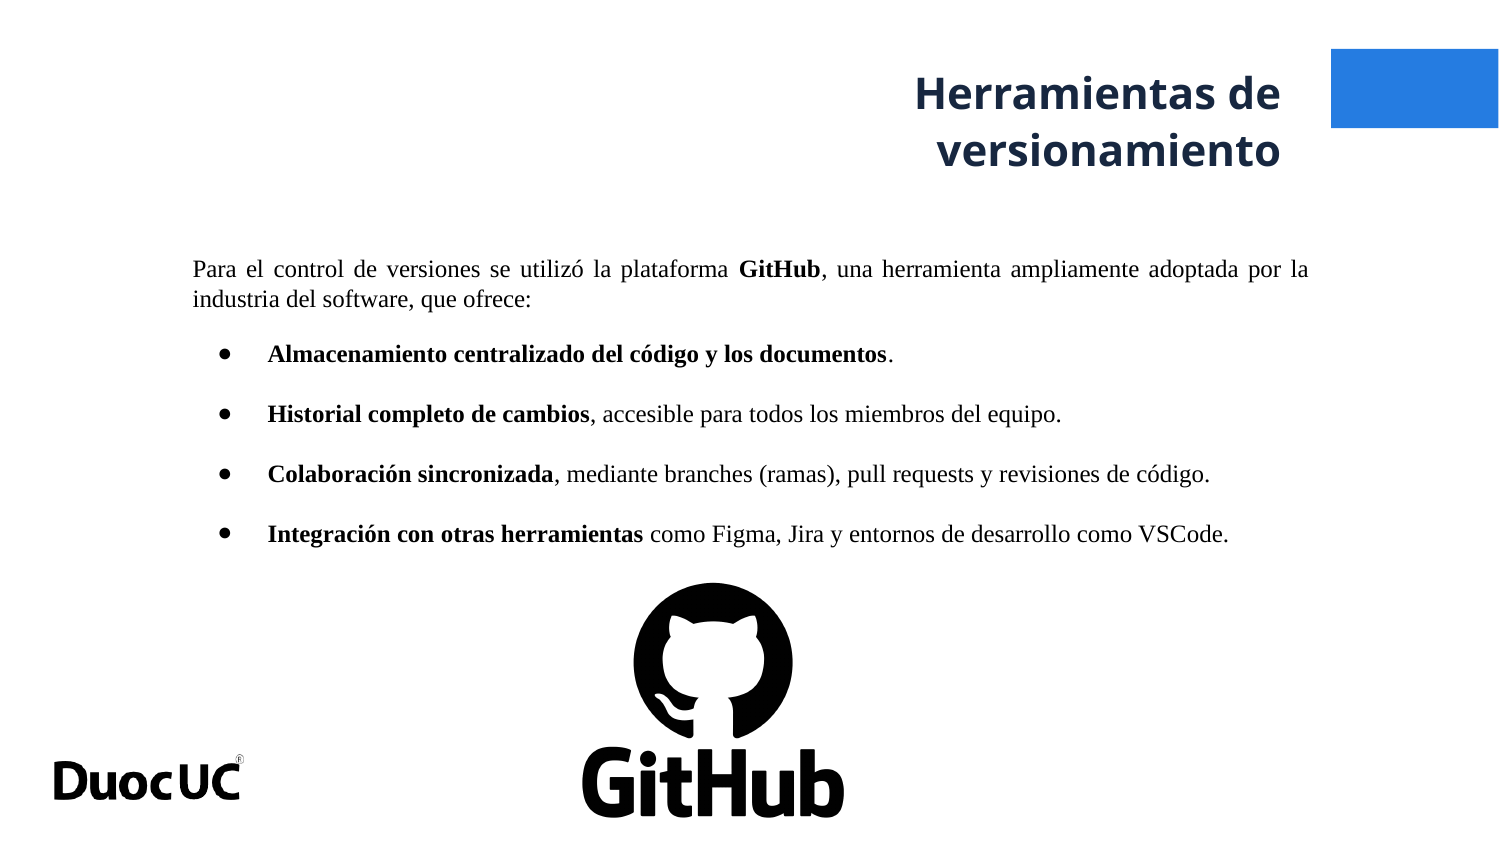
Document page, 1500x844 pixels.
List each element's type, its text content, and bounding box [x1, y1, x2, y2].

picture [498, 579, 929, 822]
text_box [212, 763, 240, 800]
text_box [54, 761, 172, 800]
text_box Herramientas de versionamiento [692, 46, 1297, 183]
text_box [179, 764, 209, 800]
text_box [235, 754, 244, 764]
text_box [1331, 48, 1499, 129]
text_box Para el control de versiones se utilizó la plataforma GitHub, una herramienta ampliamente adoptada por la industria del software, que ofrece: Almacenamiento centralizado del código y los documentos. Historial completo de cambios, accesible para todos los miembros del equipo. Colaboración sincronizada, mediante branches (ramas), pull requests y revisiones de código. Integración con otras herramientas como Figma, Jira y entornos de desarrollo como VSCode. [177, 183, 1325, 593]
